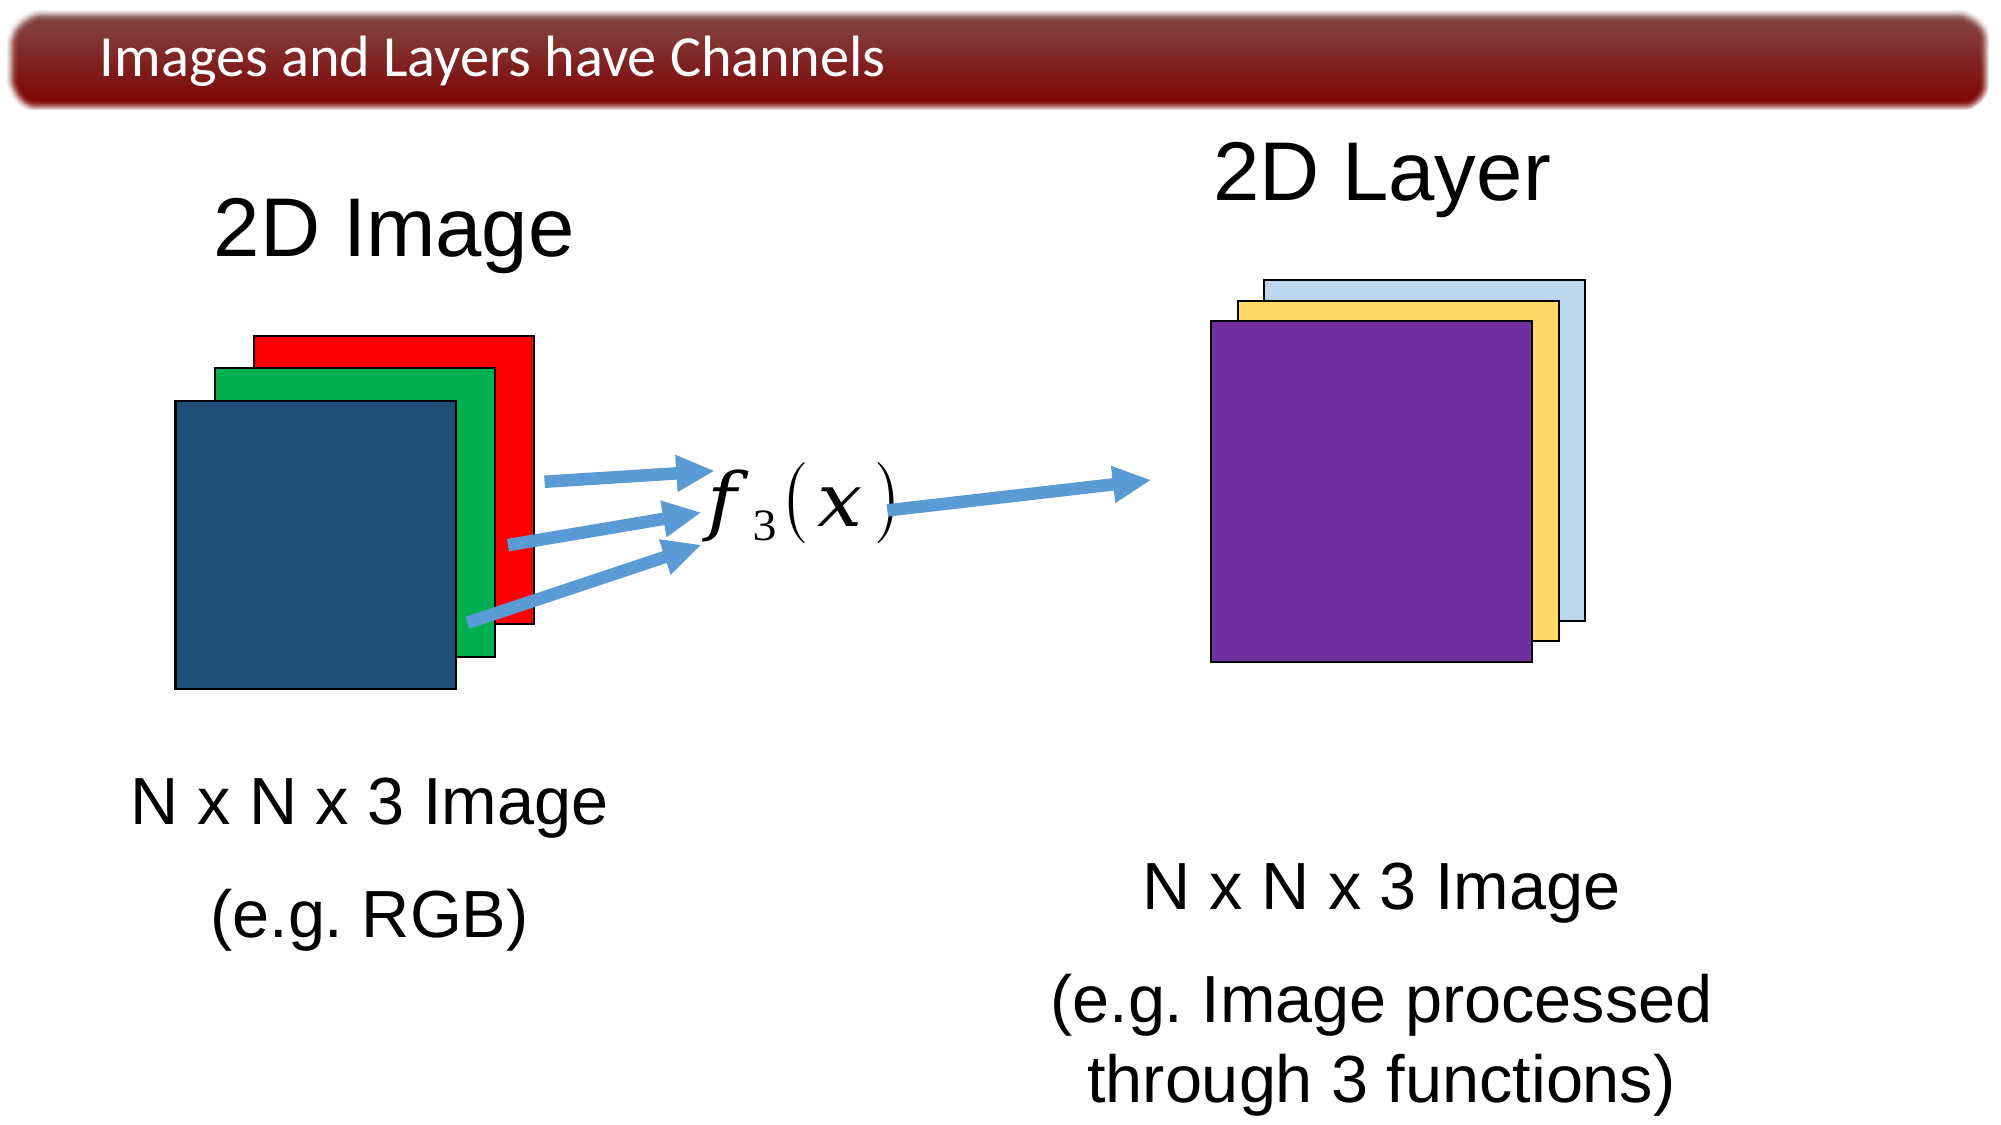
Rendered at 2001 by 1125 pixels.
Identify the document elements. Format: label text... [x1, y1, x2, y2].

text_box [887, 480, 1151, 511]
text_box N x N x 3 Image (e.g. RGB) [8, 750, 731, 959]
text_box [174, 400, 457, 690]
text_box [544, 470, 714, 482]
text_box [214, 367, 496, 658]
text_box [507, 512, 701, 545]
text_box [1210, 320, 1533, 663]
text_box 2D Layer [1167, 109, 1597, 225]
text_box 2D Image [179, 165, 609, 281]
text_box [1237, 300, 1560, 642]
text_box N x N x 3 Image (e.g. Image processed through 3 functions) [1020, 835, 1743, 1124]
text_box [467, 545, 701, 623]
text_box [1263, 279, 1586, 622]
list Images and Layers have Channels [99, 16, 1965, 100]
text_box [253, 335, 535, 545]
